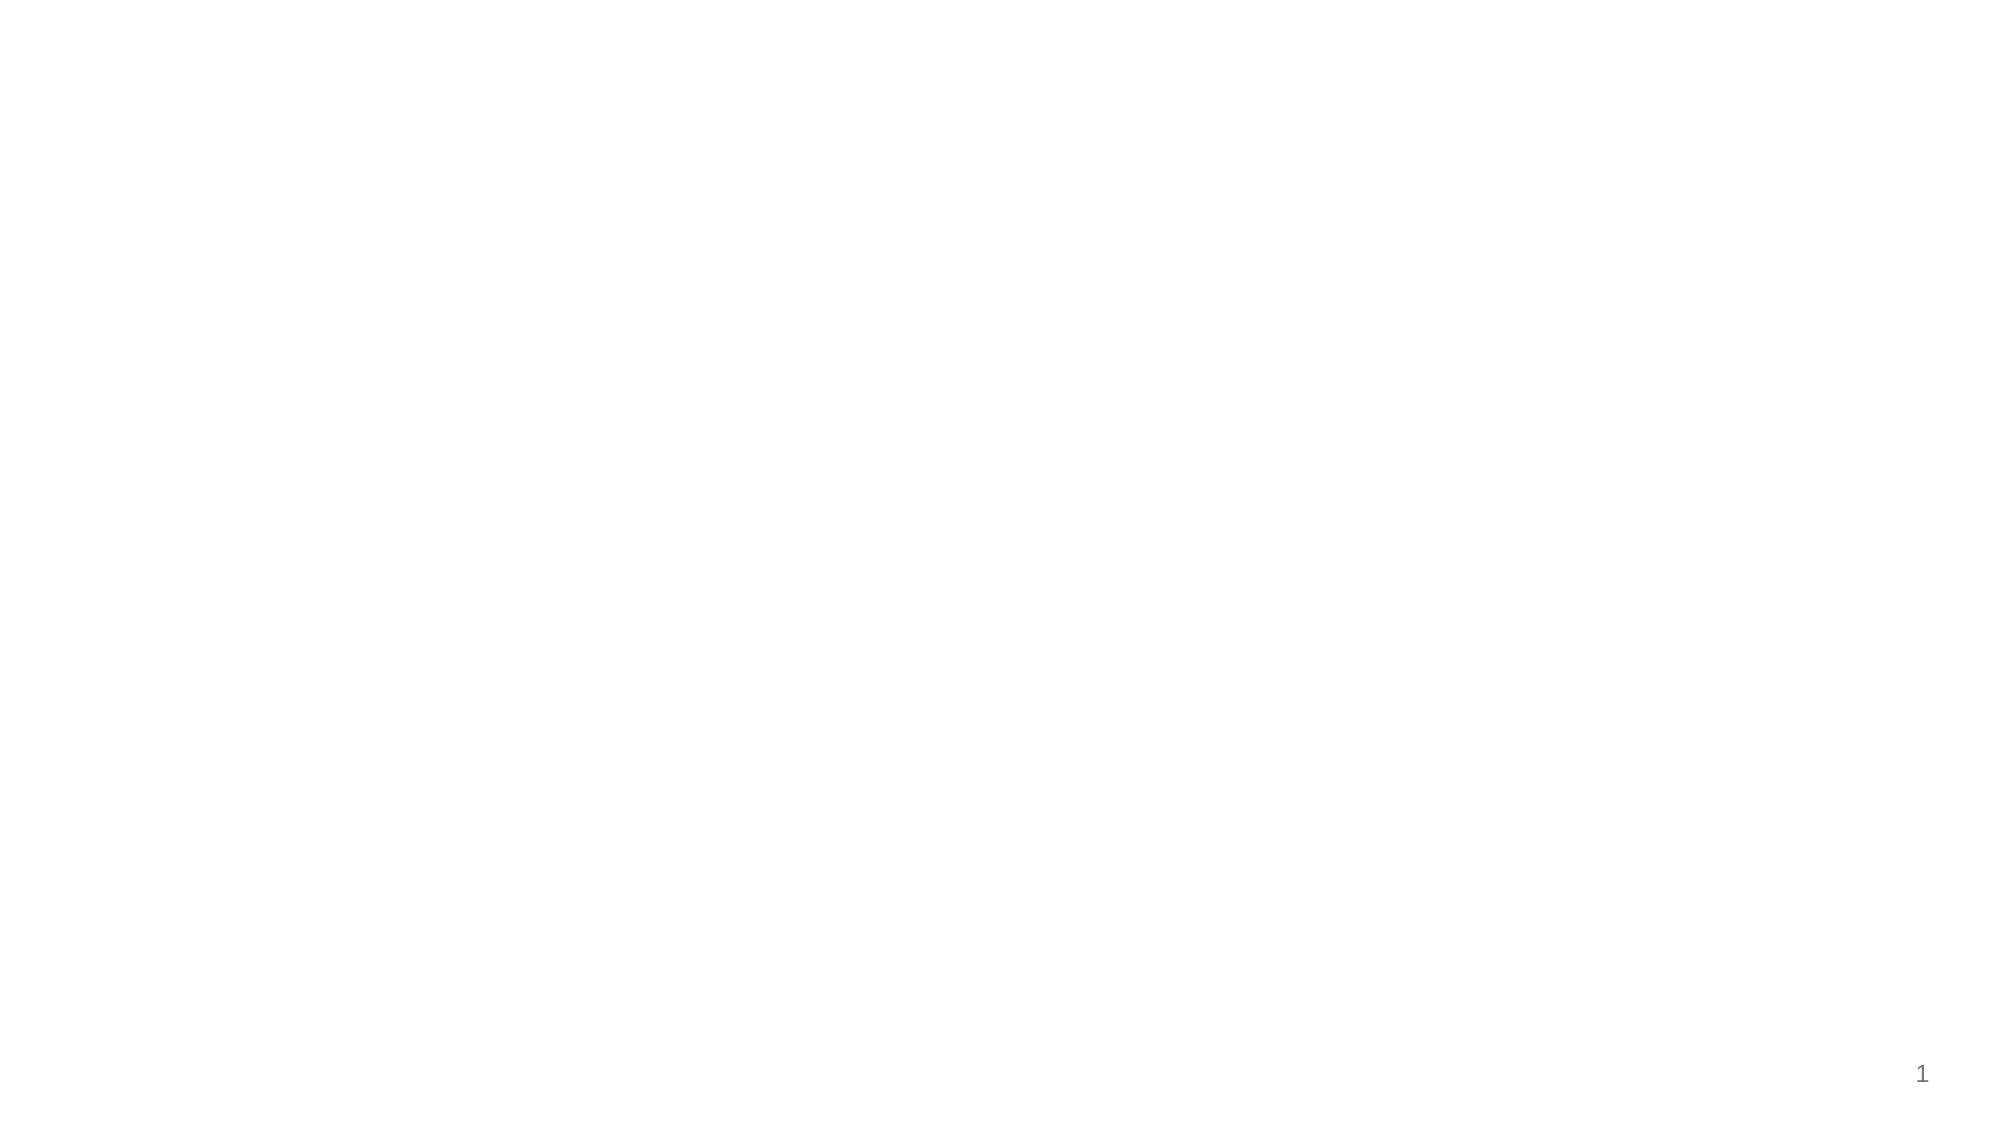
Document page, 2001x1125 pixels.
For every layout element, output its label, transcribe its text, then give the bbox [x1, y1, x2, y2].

slide_number 1 [1494, 1042, 1945, 1103]
